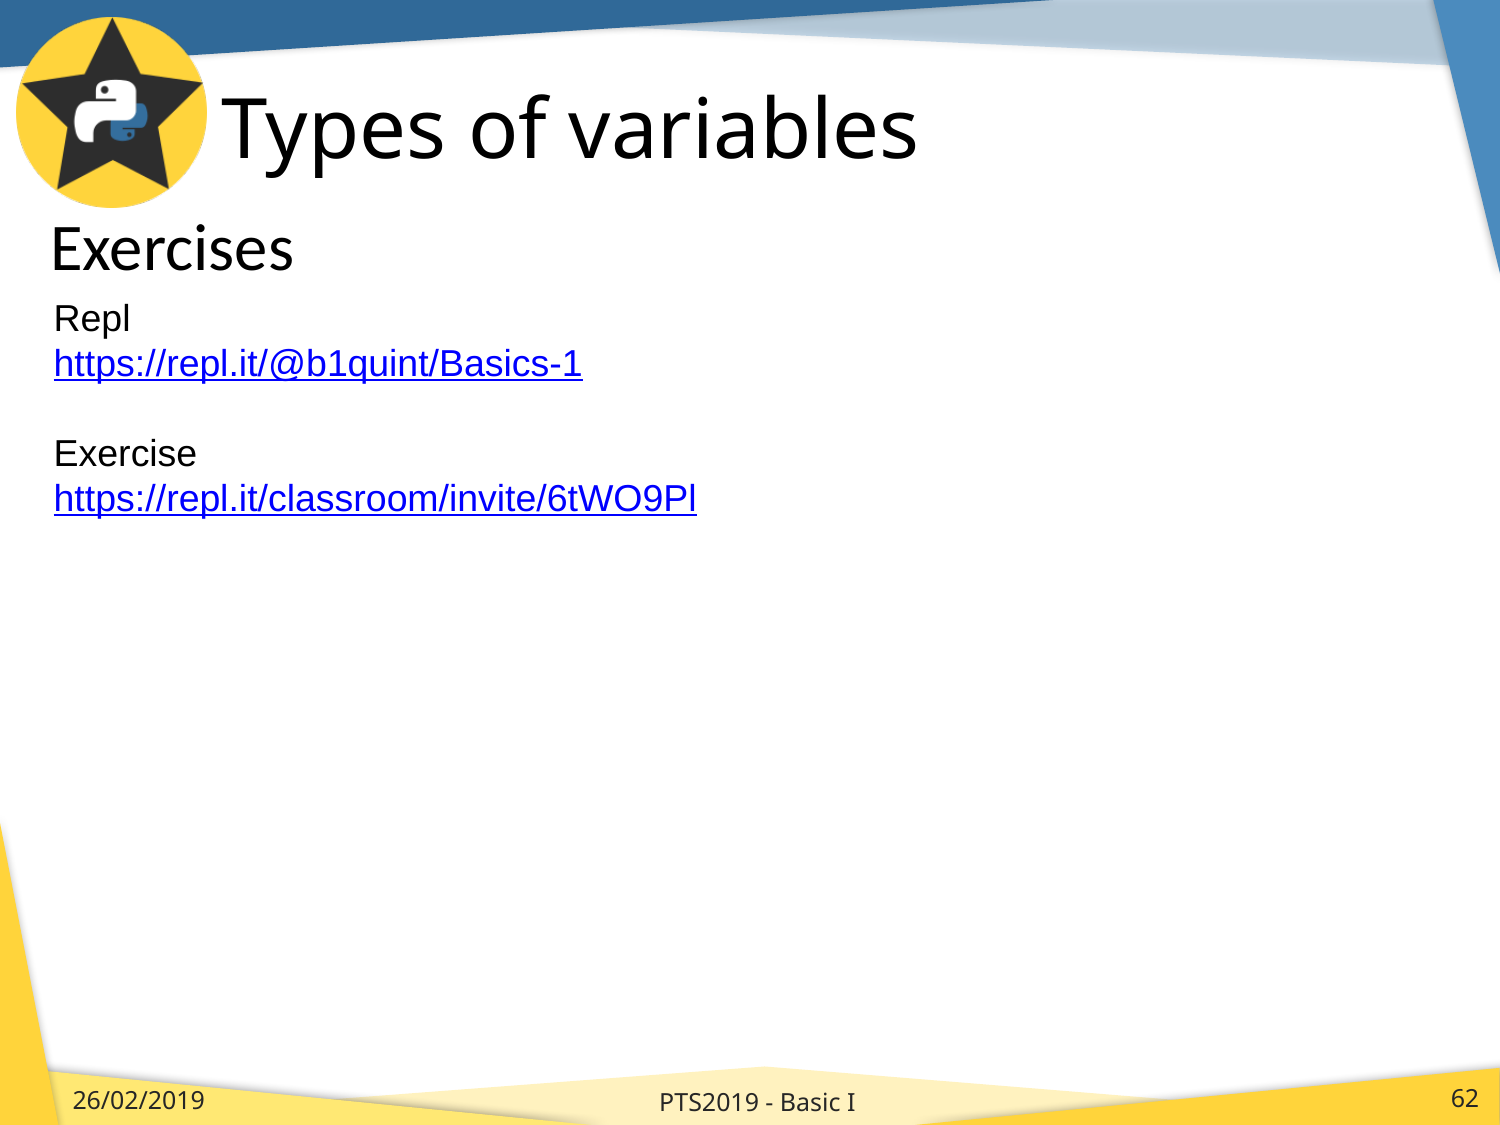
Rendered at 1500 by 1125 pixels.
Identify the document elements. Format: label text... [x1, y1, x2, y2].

text_box Exercises [35, 196, 402, 272]
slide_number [57, 1082, 408, 1118]
slide_number 62 [1144, 1082, 1495, 1118]
footer PTS2019 - Basic I [520, 1071, 995, 1125]
text_box Repl https://repl.it/@b1quint/Basics-1 Exercise https://repl.it/classroom/invite/6tWO9Pl [38, 286, 713, 617]
title Types of variables [206, 66, 1425, 185]
picture [16, 17, 207, 208]
